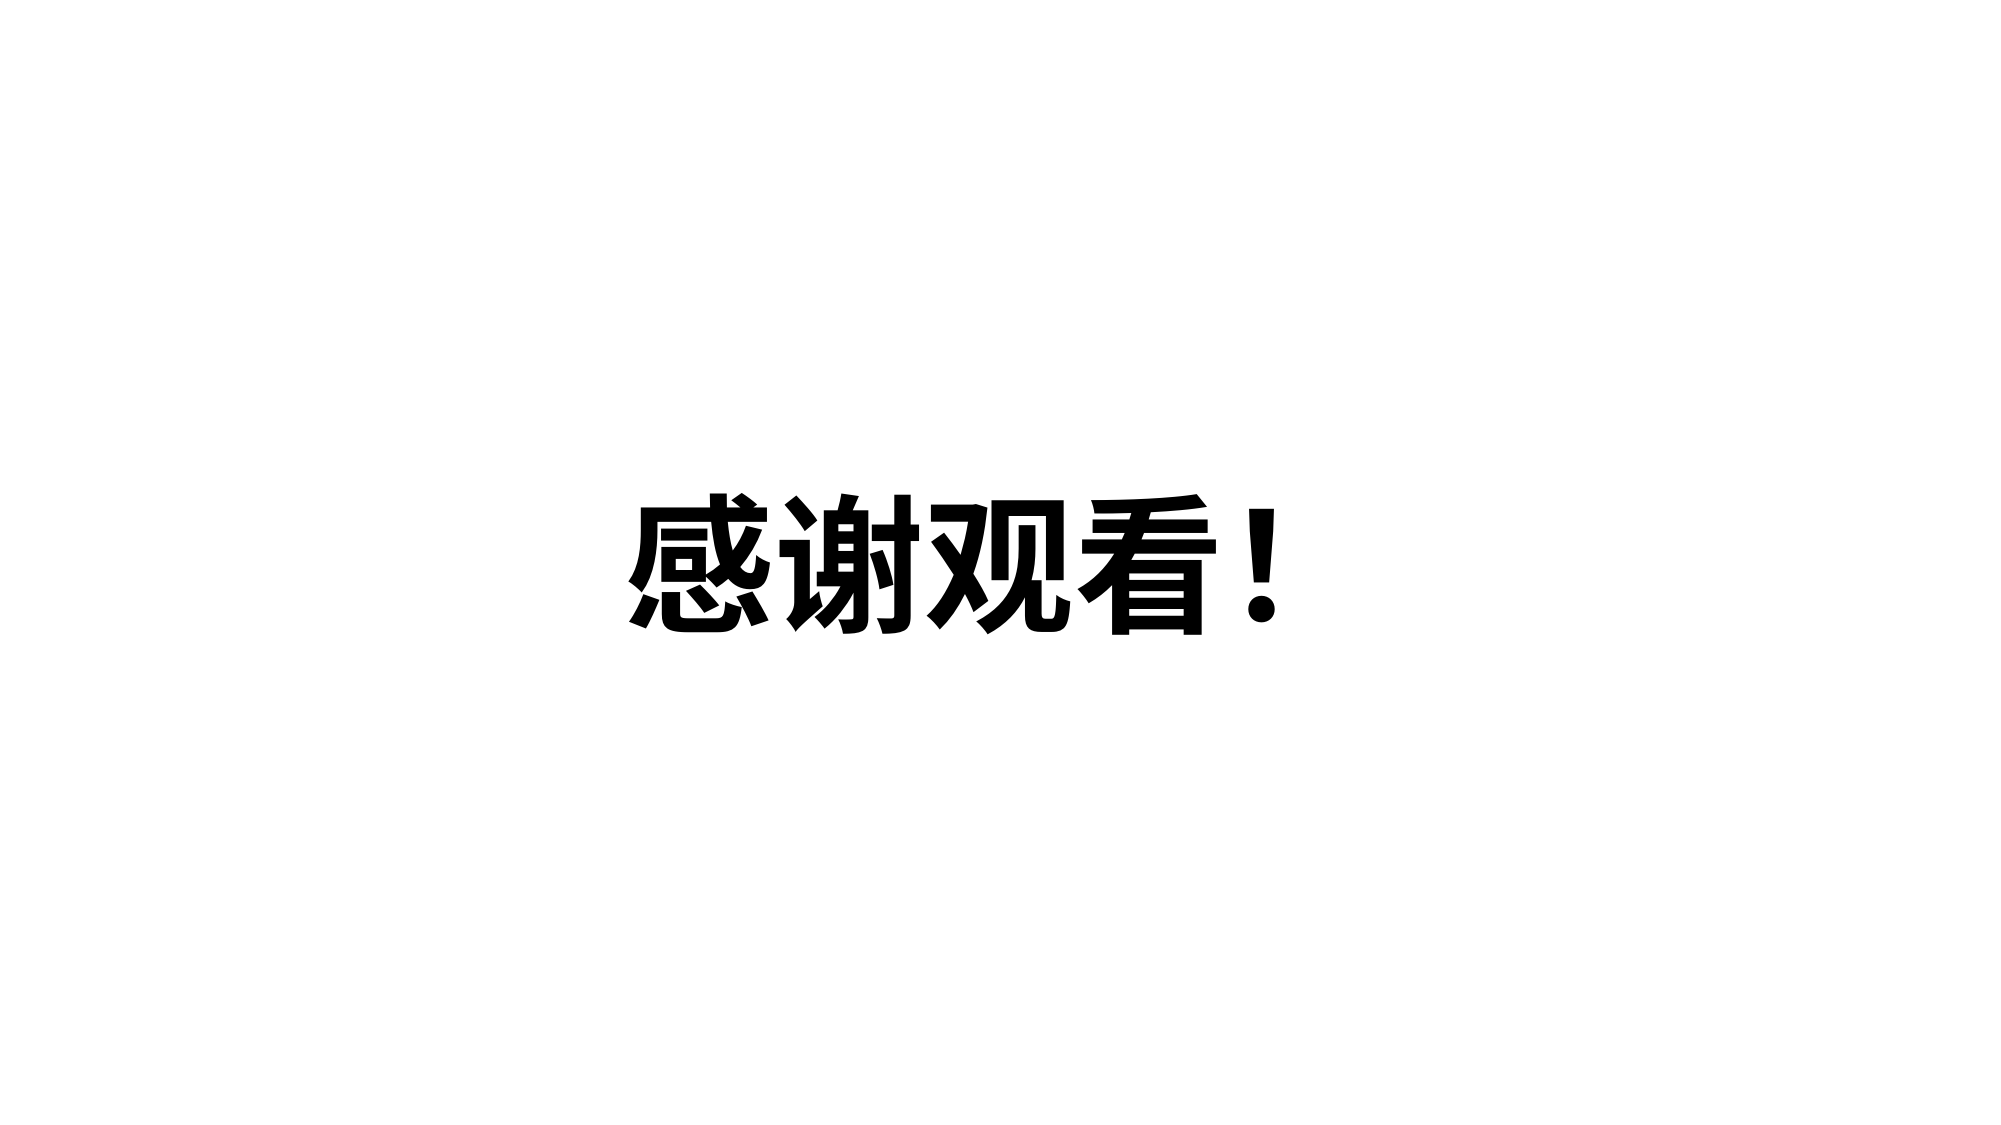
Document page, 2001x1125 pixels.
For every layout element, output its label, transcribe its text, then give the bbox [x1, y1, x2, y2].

text_box 感谢观看！ [610, 464, 1390, 659]
